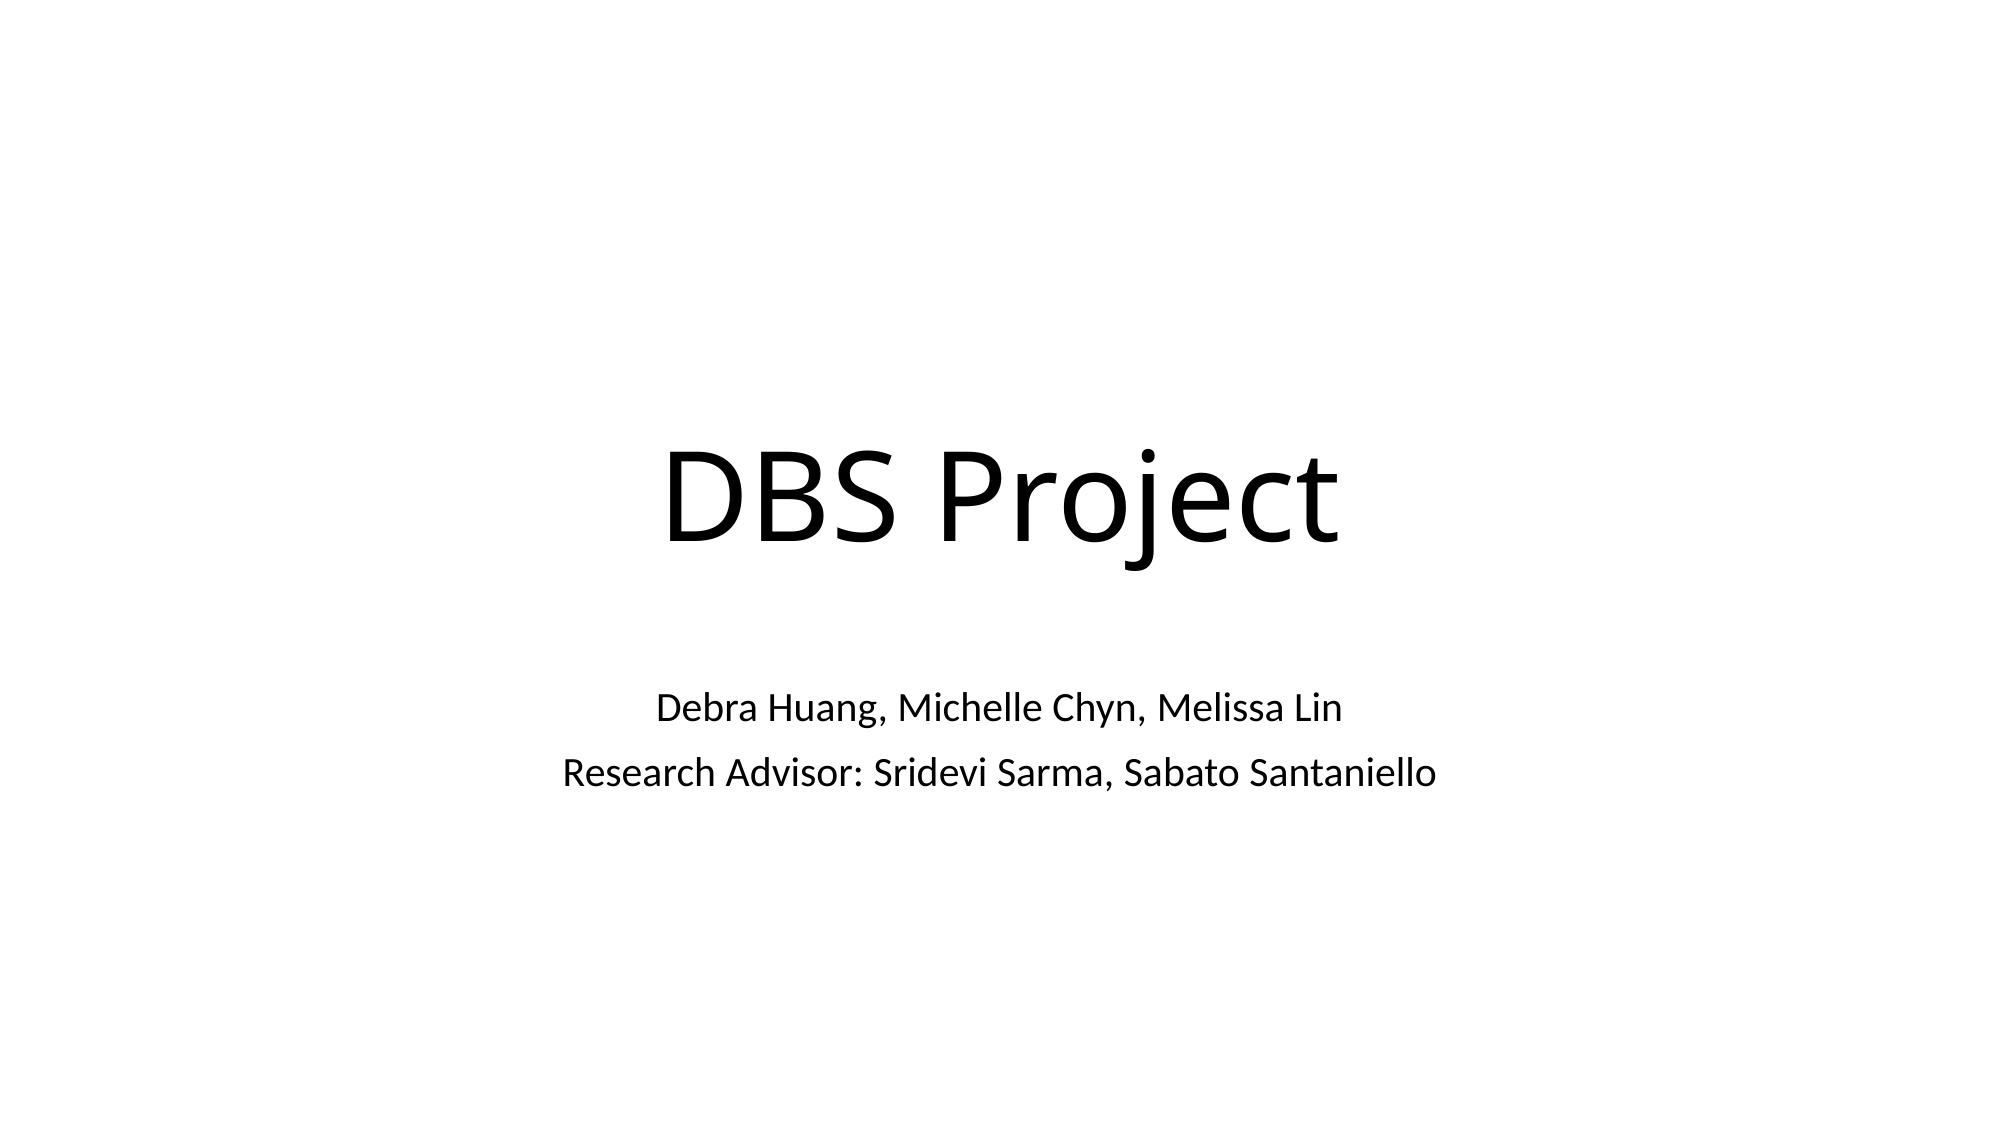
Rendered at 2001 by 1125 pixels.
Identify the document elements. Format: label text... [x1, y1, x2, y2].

title DBS Project [249, 184, 1750, 576]
subtitle Debra Huang, Michelle Chyn, Melissa Lin Research Advisor: Sridevi Sarma, Sabato Santaniello [249, 677, 1750, 950]
